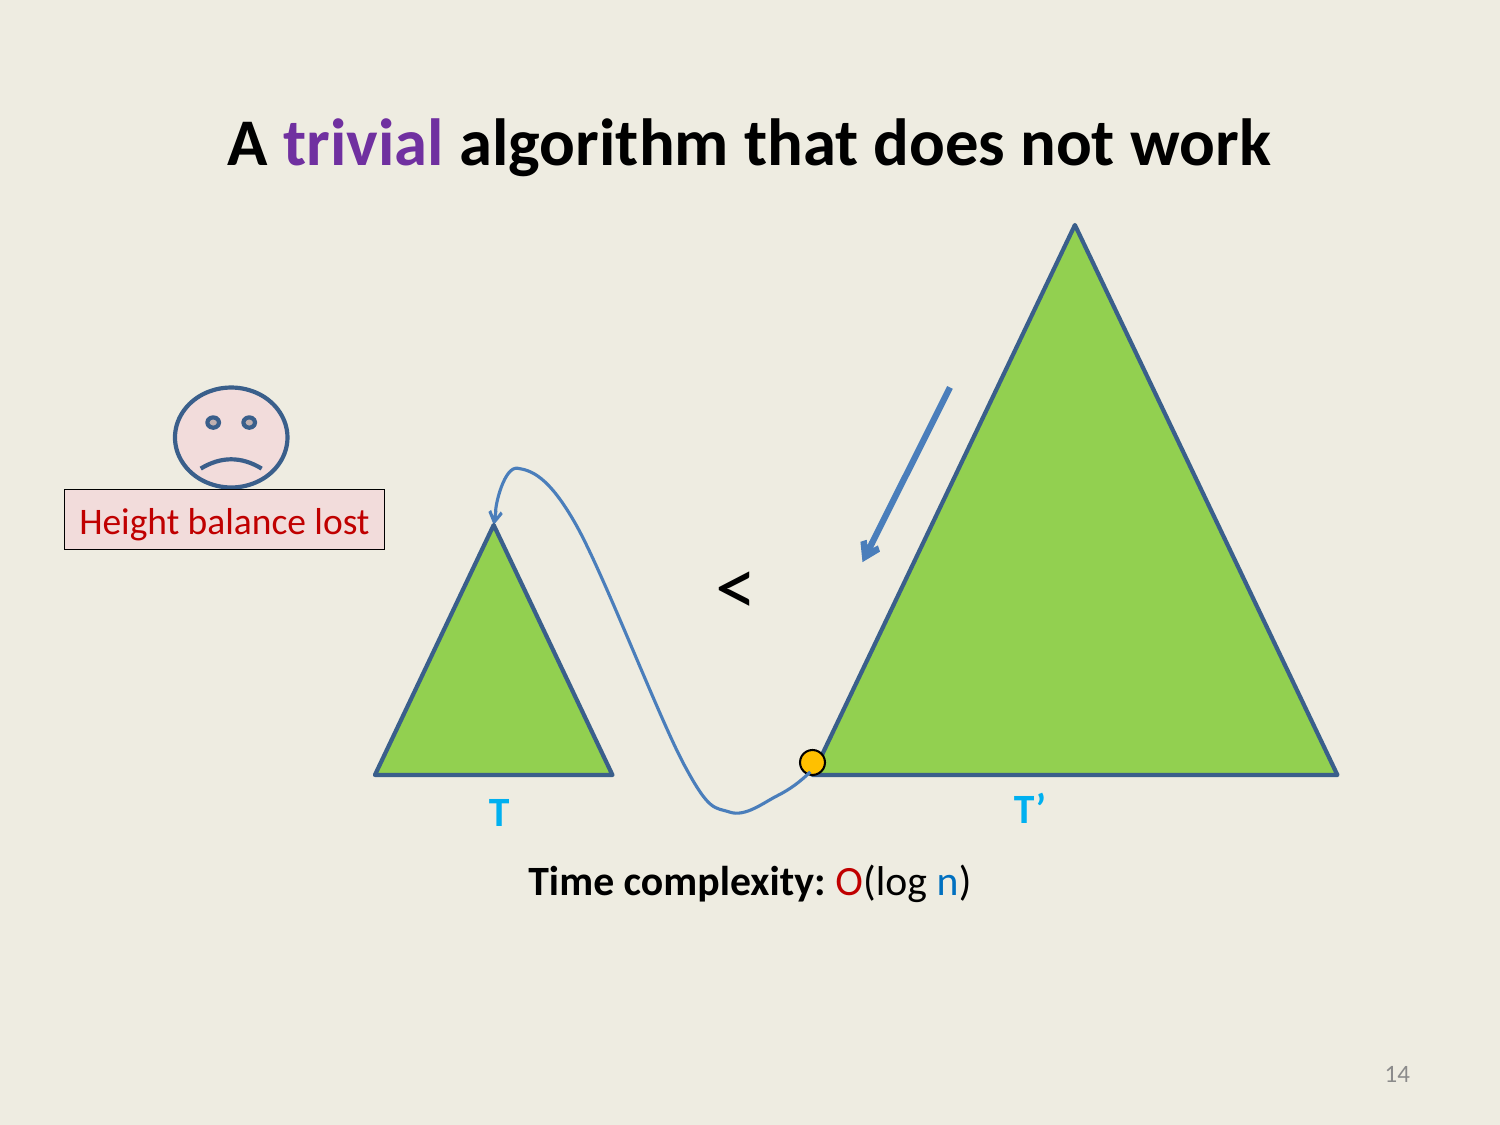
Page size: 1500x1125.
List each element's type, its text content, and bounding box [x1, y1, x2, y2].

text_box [493, 467, 811, 814]
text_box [862, 387, 951, 563]
title A trivial algorithm that does not work [75, 45, 1425, 233]
slide_number 14 [1074, 1042, 1425, 1103]
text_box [62, 387, 388, 551]
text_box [374, 524, 613, 843]
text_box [812, 224, 1338, 841]
list Time complexity: O(log n) [75, 262, 1425, 1005]
